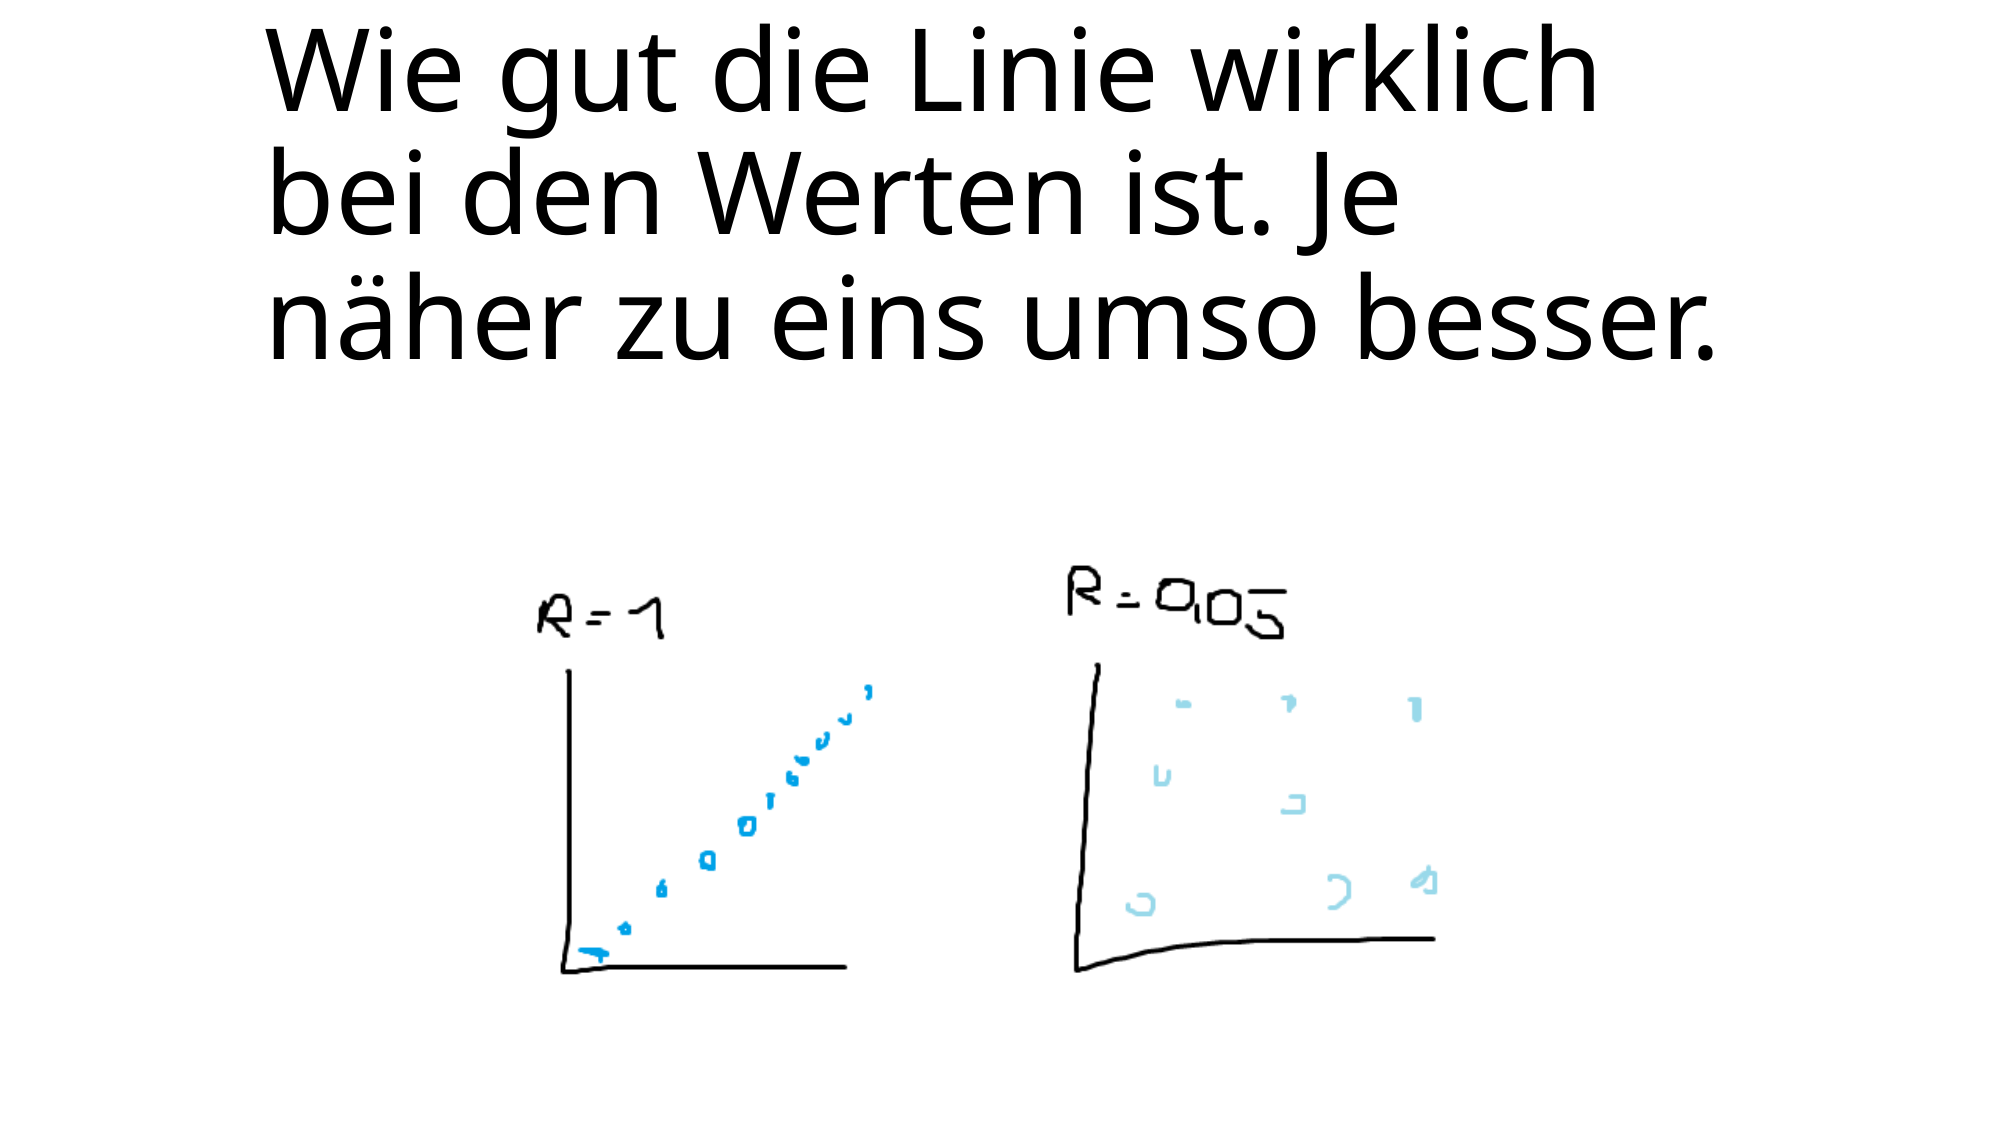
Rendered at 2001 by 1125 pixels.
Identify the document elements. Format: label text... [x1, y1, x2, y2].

title Wie gut die Linie wirklich bei den Werten ist. Je näher zu eins umso besser. [249, 0, 1750, 392]
picture [489, 508, 1511, 1059]
